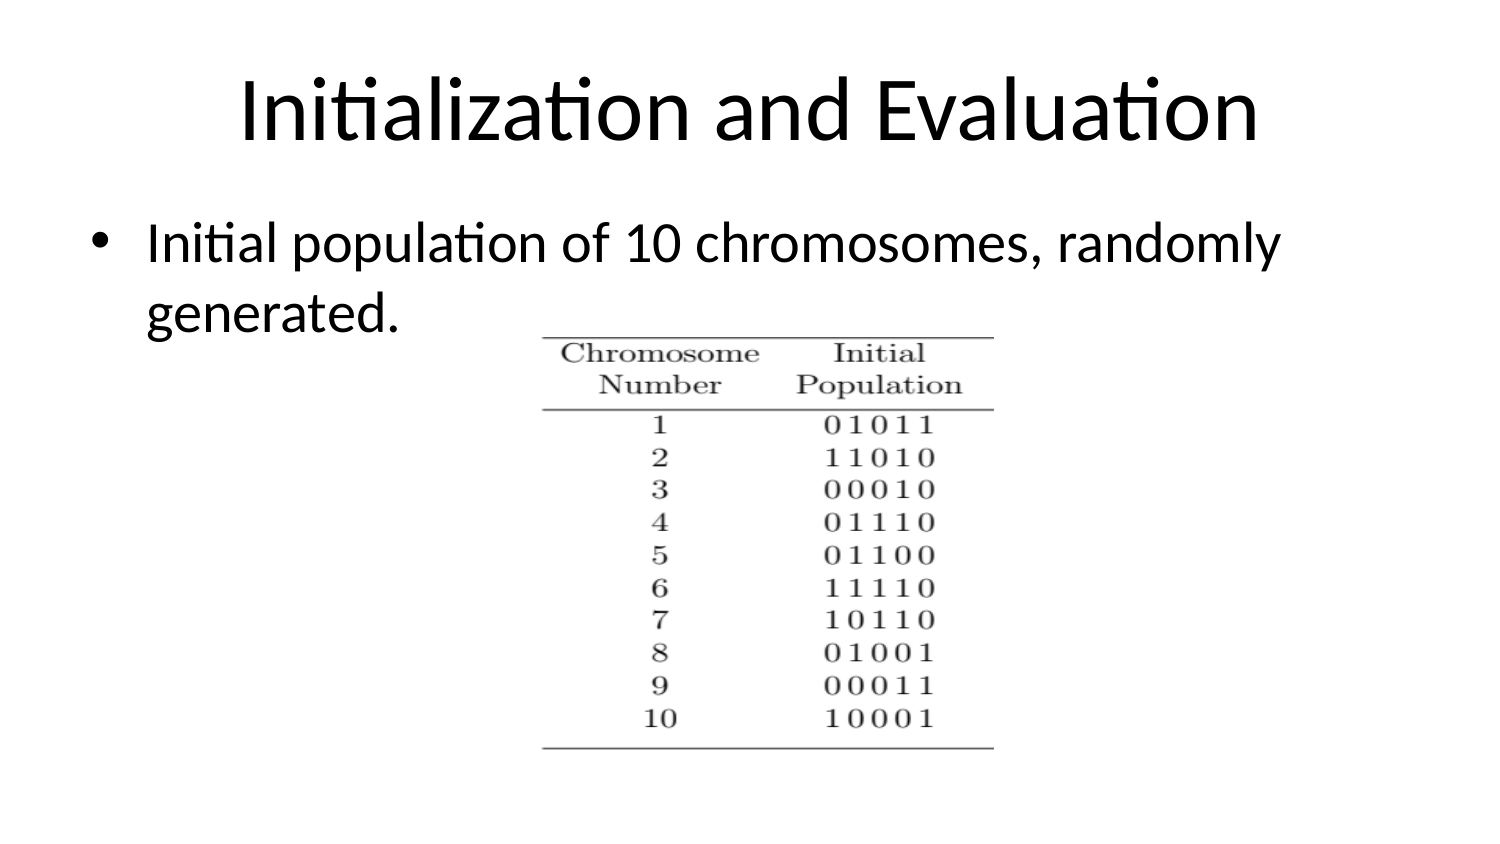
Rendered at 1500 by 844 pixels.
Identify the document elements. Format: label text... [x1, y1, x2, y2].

picture [506, 309, 994, 780]
list Initial population of 10 chromosomes, randomly generated. [75, 196, 1425, 754]
title Initialization and Evaluation [75, 33, 1425, 175]
